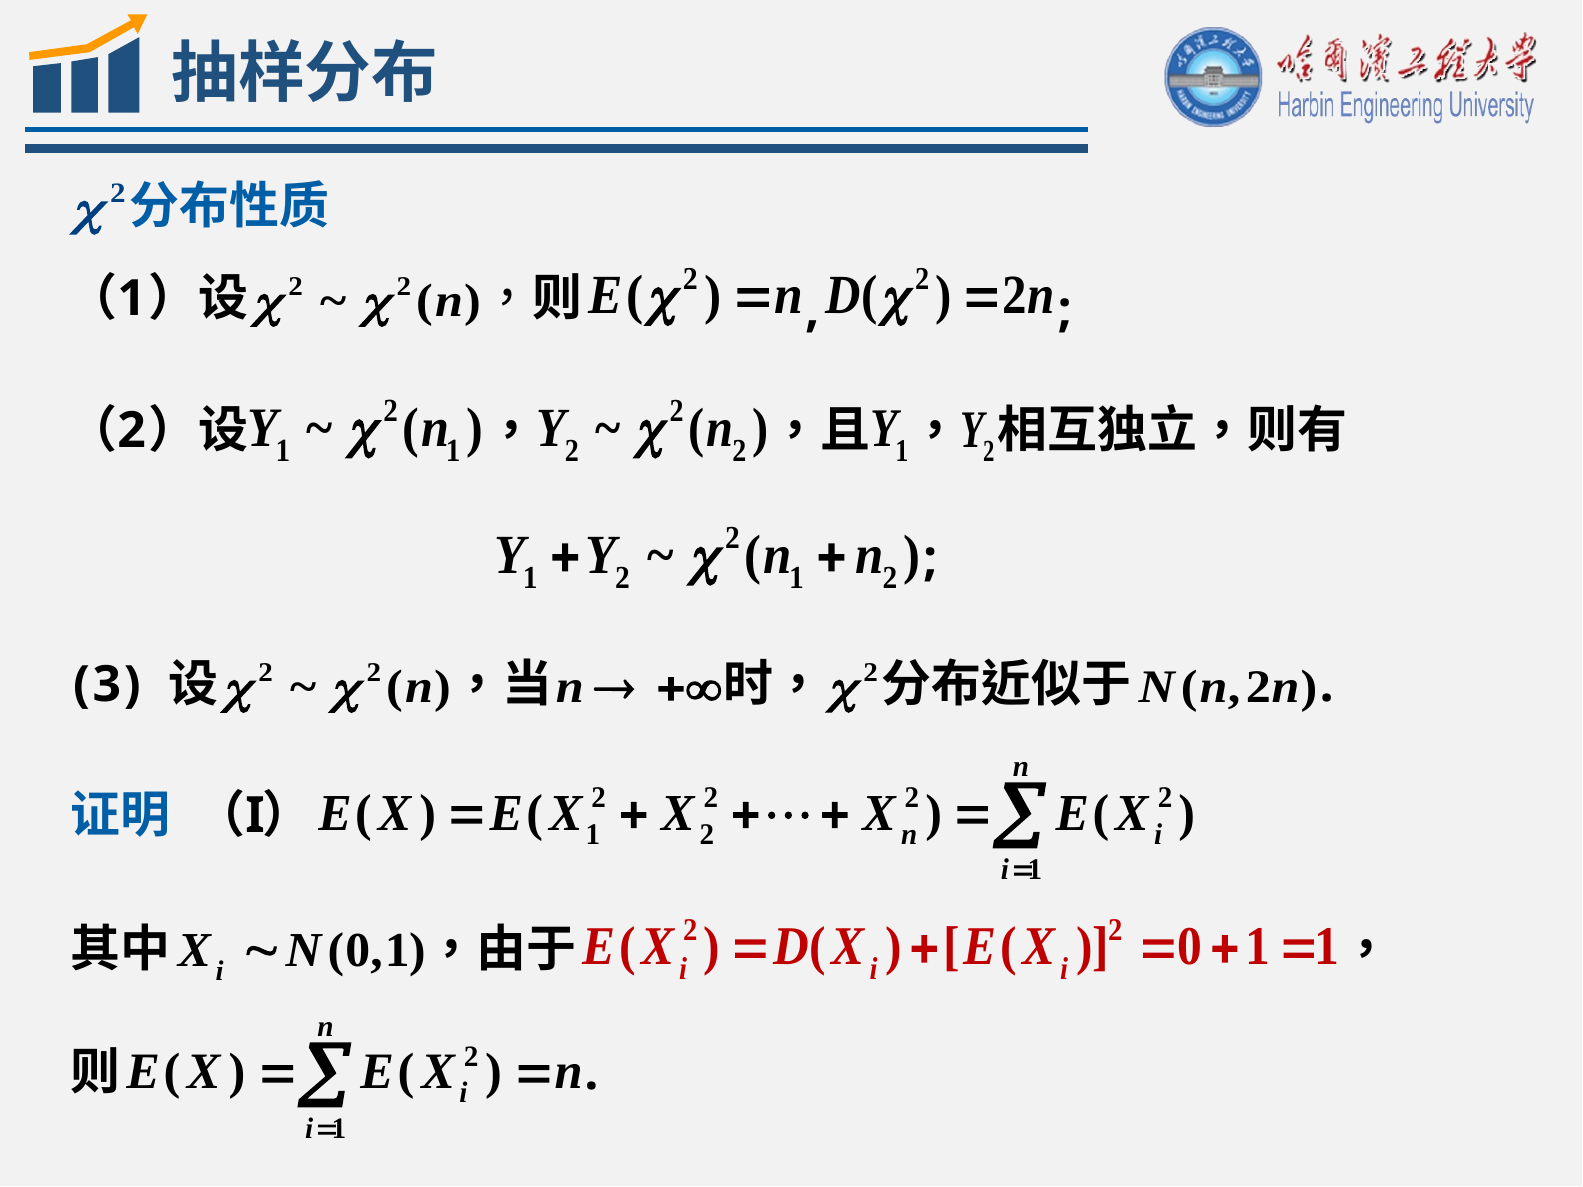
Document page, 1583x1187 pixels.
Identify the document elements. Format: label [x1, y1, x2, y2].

text_box [70, 734, 1529, 1175]
text_box [23, 154, 1410, 761]
picture [1157, 2, 1580, 164]
